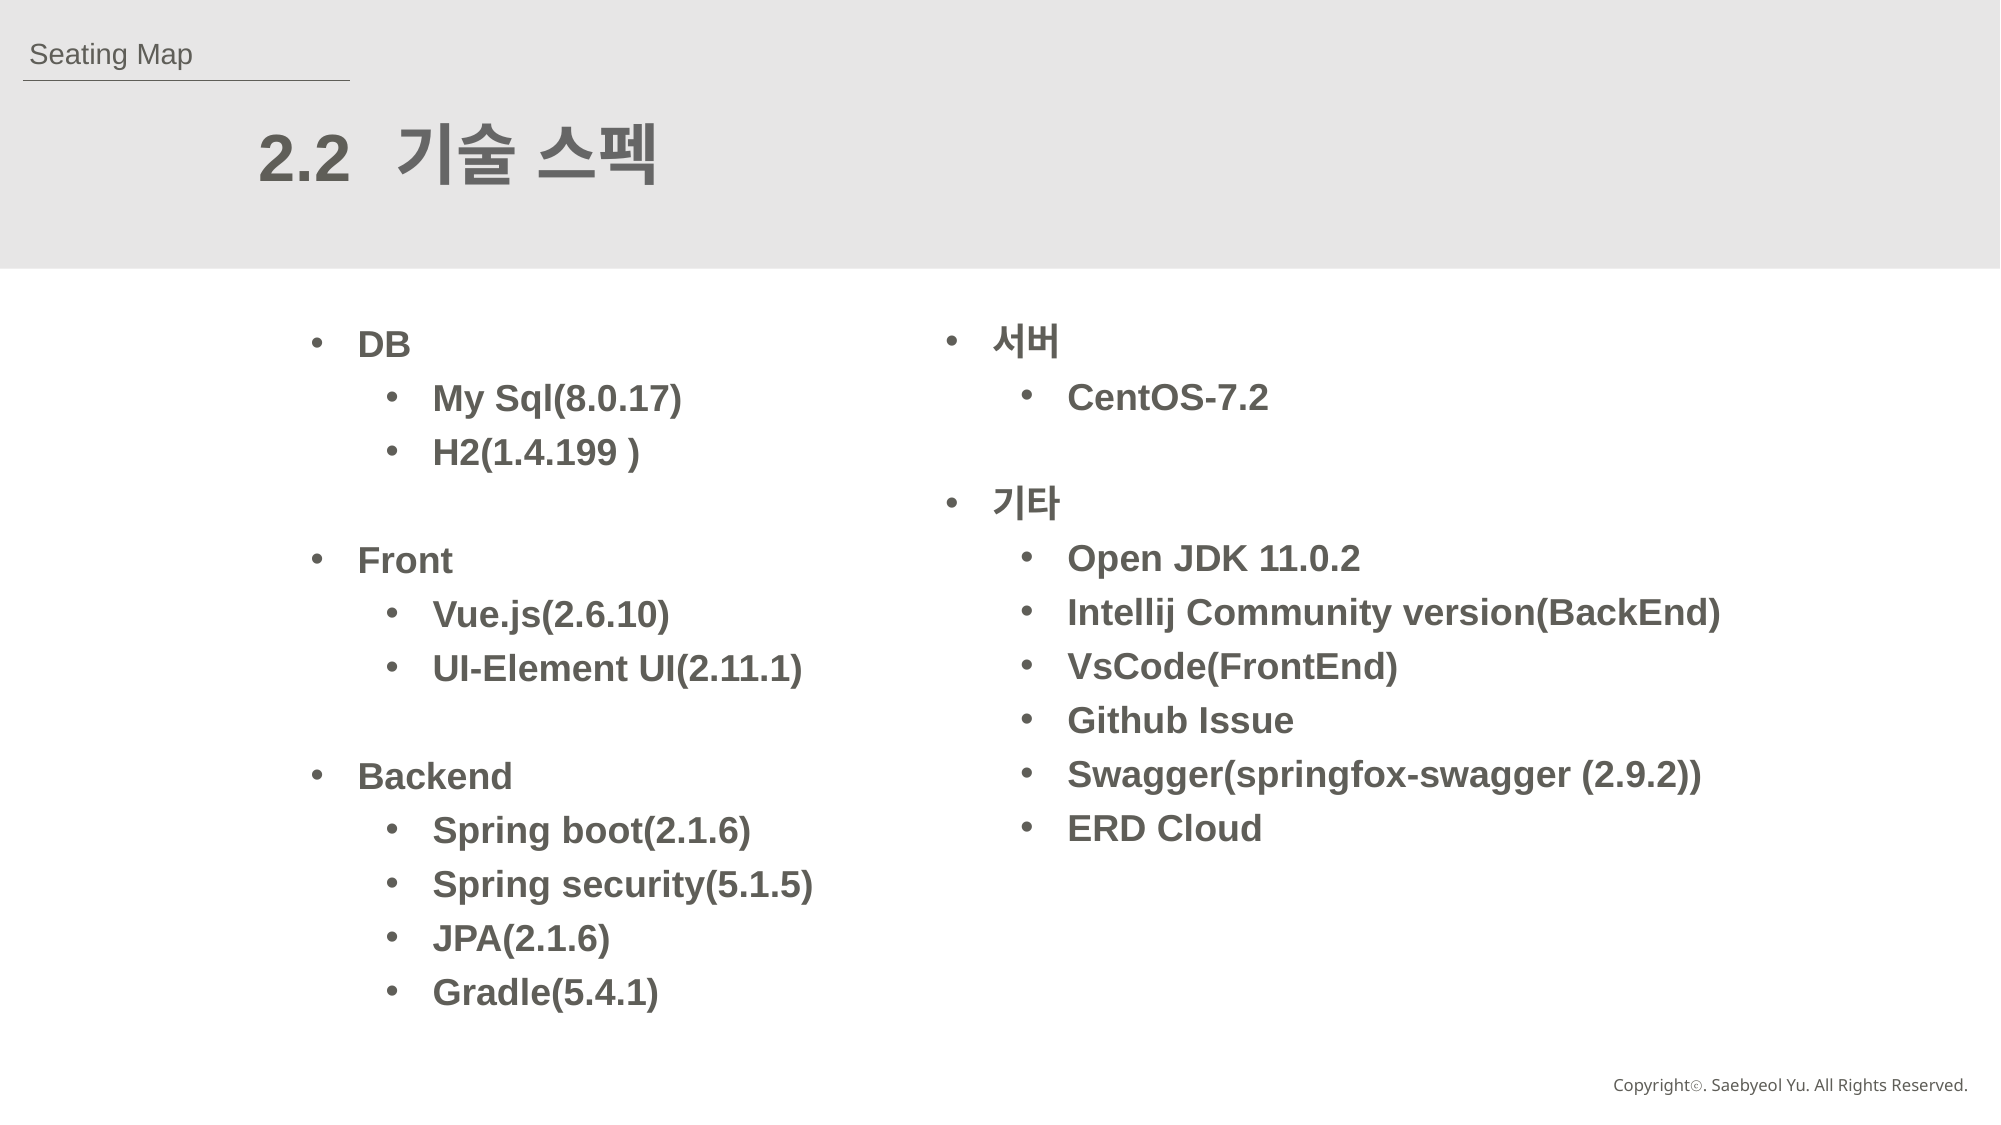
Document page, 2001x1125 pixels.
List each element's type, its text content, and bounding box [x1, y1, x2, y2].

text_box 기술 스펙 [380, 105, 676, 201]
text_box Seating Map [14, 27, 209, 78]
text_box 2.2 [243, 106, 366, 202]
text_box DB My Sql(8.0.17) H2(1.4.199 ) Front Vue.js(2.6.10) UI-Element UI(2.11.1) Backend Spring boot(2.1.6) Spring security(5.1.5) JPA(2.1.6) Gradle(5.4.1) [295, 303, 971, 1125]
text_box 서버 CentOS-7.2 기타 Open JDK 11.0.2 Intellij Community version(BackEnd) VsCode(FrontEnd) Github Issue Swagger(springfox-swagger (2.9.2)) ERD Cloud [930, 302, 1769, 965]
text_box [0, 0, 2000, 270]
